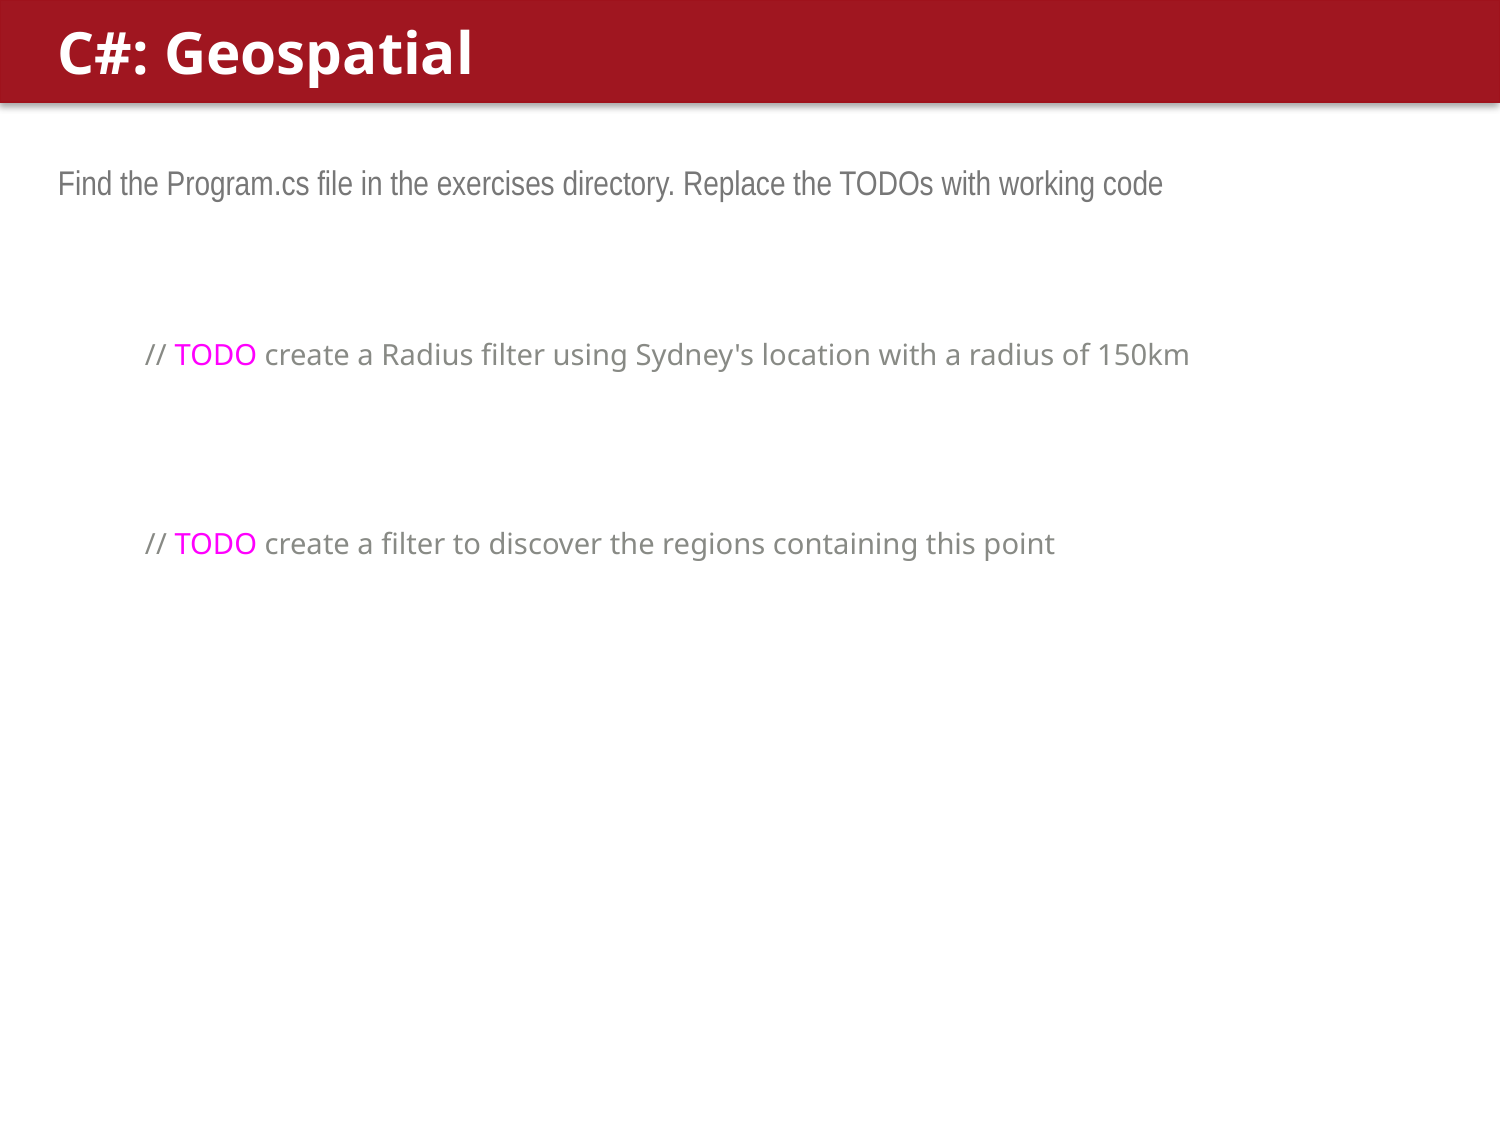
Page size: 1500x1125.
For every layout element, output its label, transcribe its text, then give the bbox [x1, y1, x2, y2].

list Find the Program.cs file in the exercises directory. Replace the TODOs with working code [43, 154, 1388, 301]
text_box // TODO create a Radius filter using Sydney's location with a radius of 150km [130, 328, 1352, 379]
text_box // TODO create a filter to discover the regions containing this point [130, 517, 1456, 568]
title C#: Geospatial [43, 4, 1428, 100]
